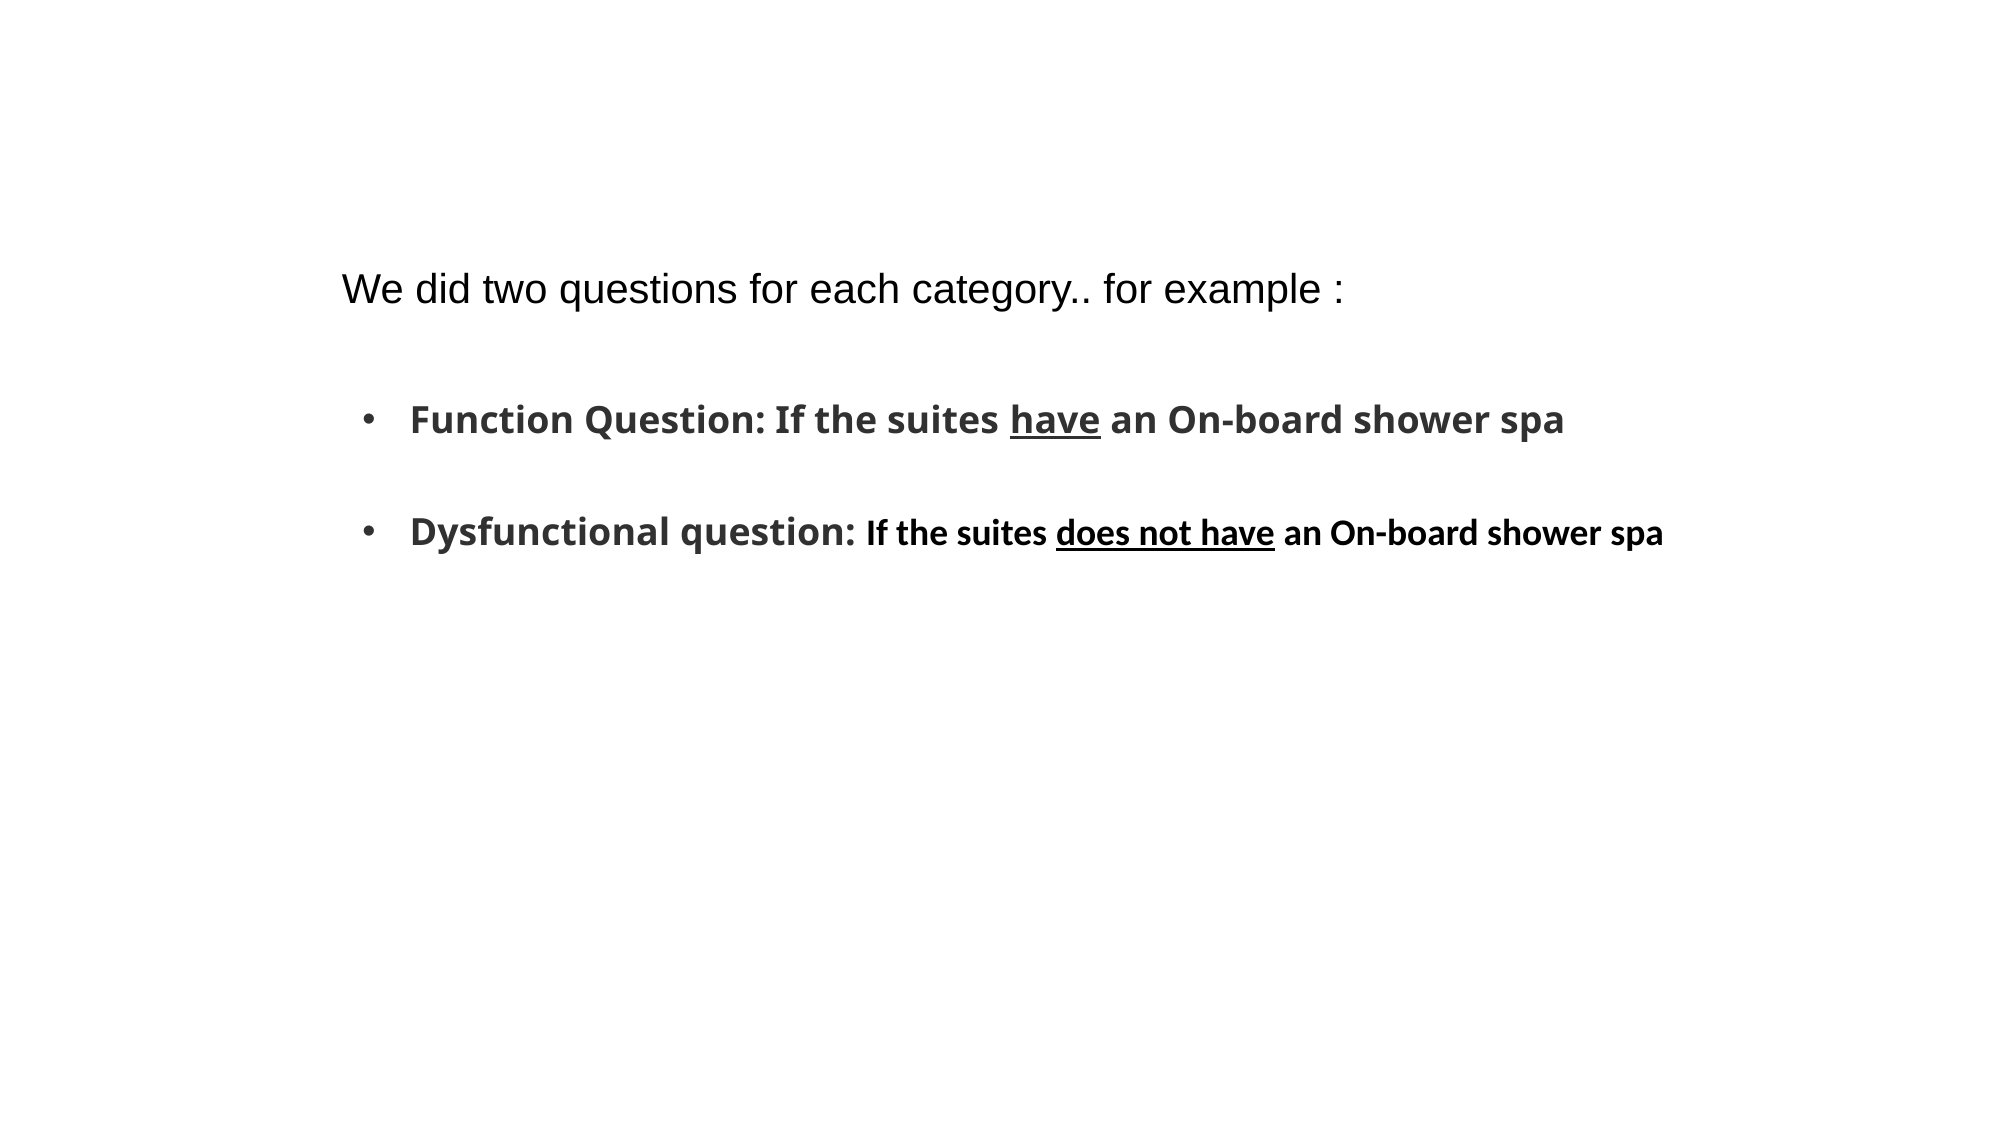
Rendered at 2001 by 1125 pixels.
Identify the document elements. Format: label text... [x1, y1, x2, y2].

text_box We did two questions for each category.. for example : Function Question: If the suites have an On-board shower spa Dysfunctional question: If the suites does not have an On-board shower spa [252, 179, 1773, 690]
